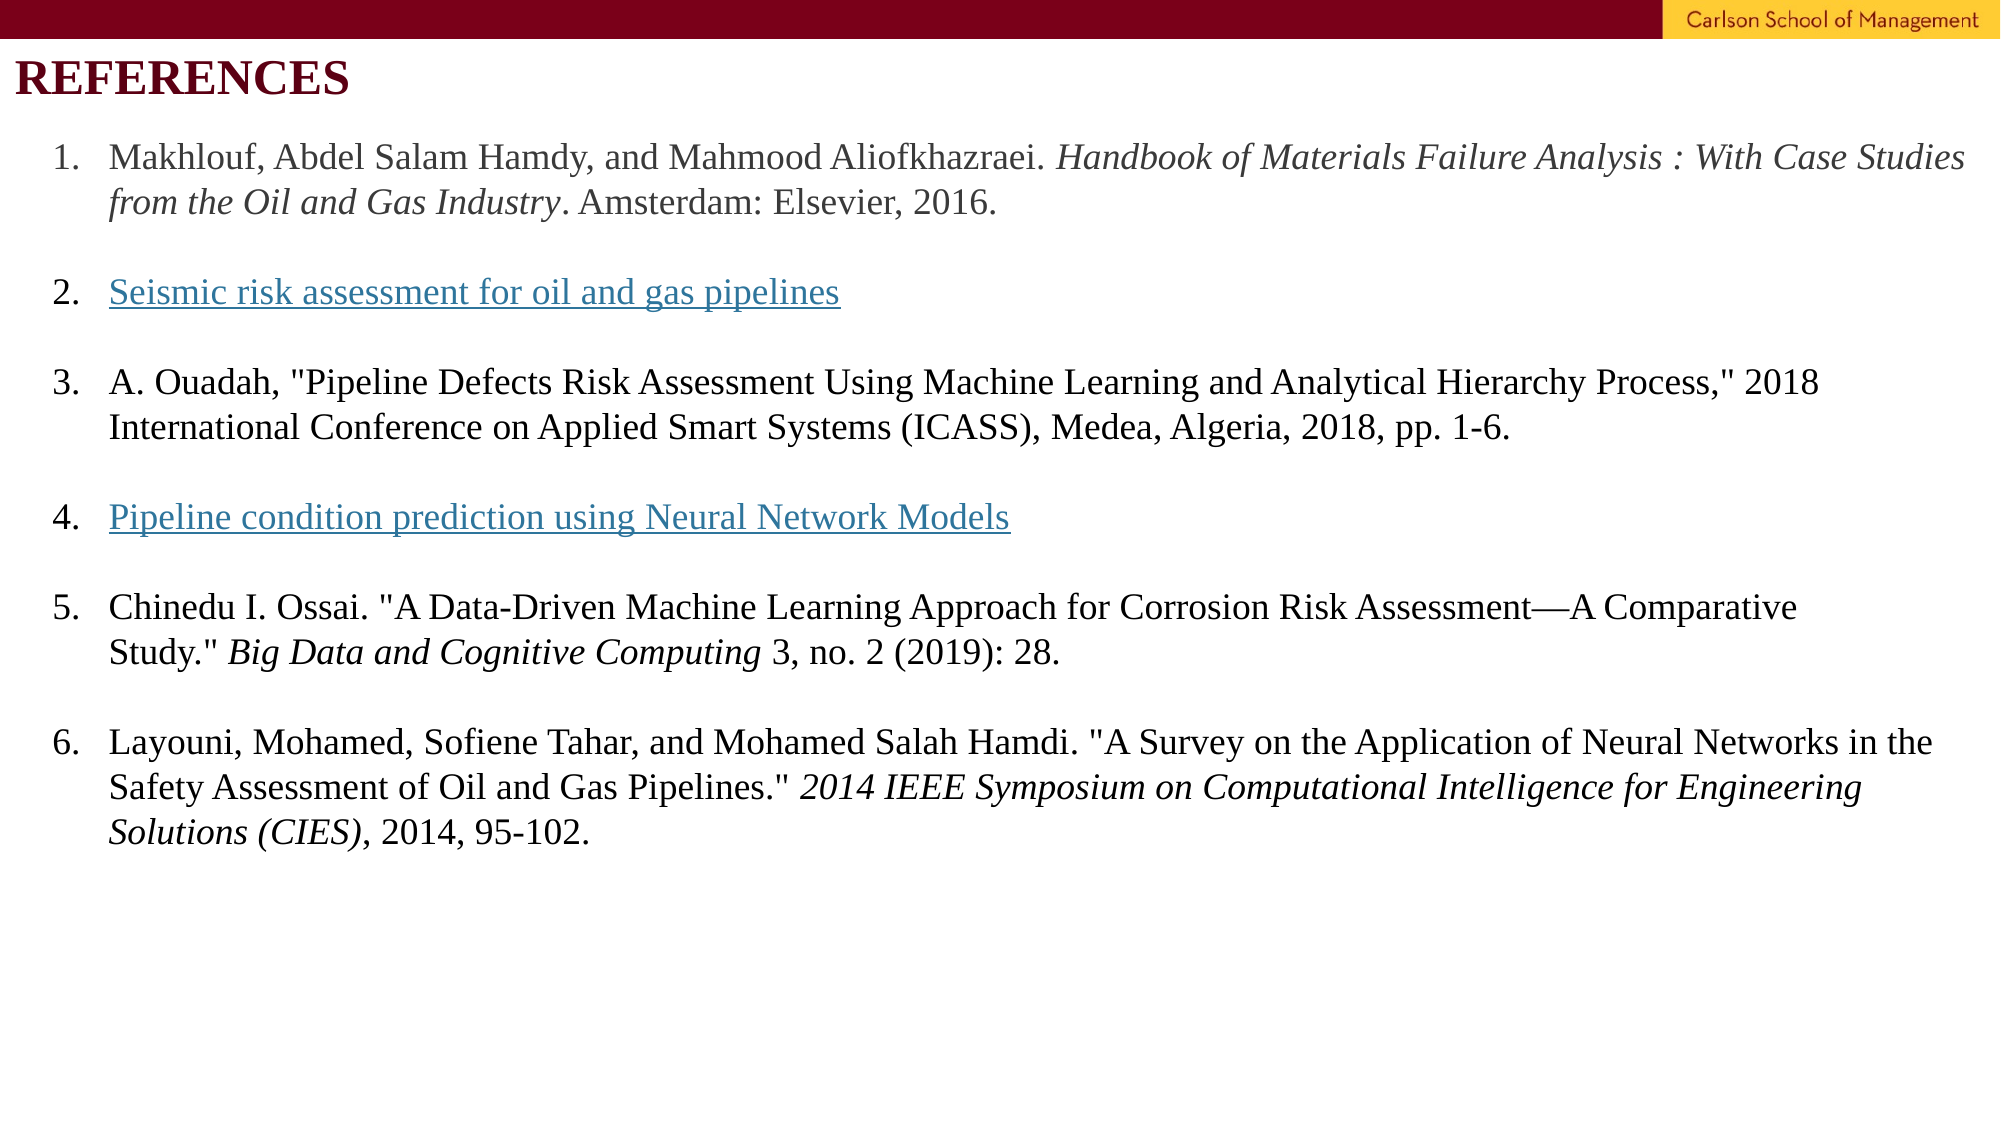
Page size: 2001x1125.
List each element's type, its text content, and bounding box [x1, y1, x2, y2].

text_box REFERENCES [0, 37, 2000, 173]
text_box Makhlouf, Abdel Salam Hamdy, and Mahmood Aliofkhazraei. Handbook of Materials Failure Analysis : With Case Studies from the Oil and Gas Industry. Amsterdam: Elsevier, 2016. Seismic risk assessment for oil and gas pipelines A. Ouadah, "Pipeline Defects Risk Assessment Using Machine Learning and Analytical Hierarchy Process," 2018 International Conference on Applied Smart Systems (ICASS), Medea, Algeria, 2018, pp. 1-6. Pipeline condition prediction using Neural Network Models Chinedu I. Ossai. "A Data-Driven Machine Learning Approach for Corrosion Risk Assessment—A Comparative Study." Big Data and Cognitive Computing 3, no. 2 (2019): 28. Layouni, Mohamed, Sofiene Tahar, and Mohamed Salah Hamdi. "A Survey on the Application of Neural Networks in the Safety Assessment of Oil and Gas Pipelines." 2014 IEEE Symposium on Computational Intelligence for Engineering Solutions (CIES), 2014, 95-102. [37, 124, 1988, 950]
picture [0, 0, 2001, 39]
